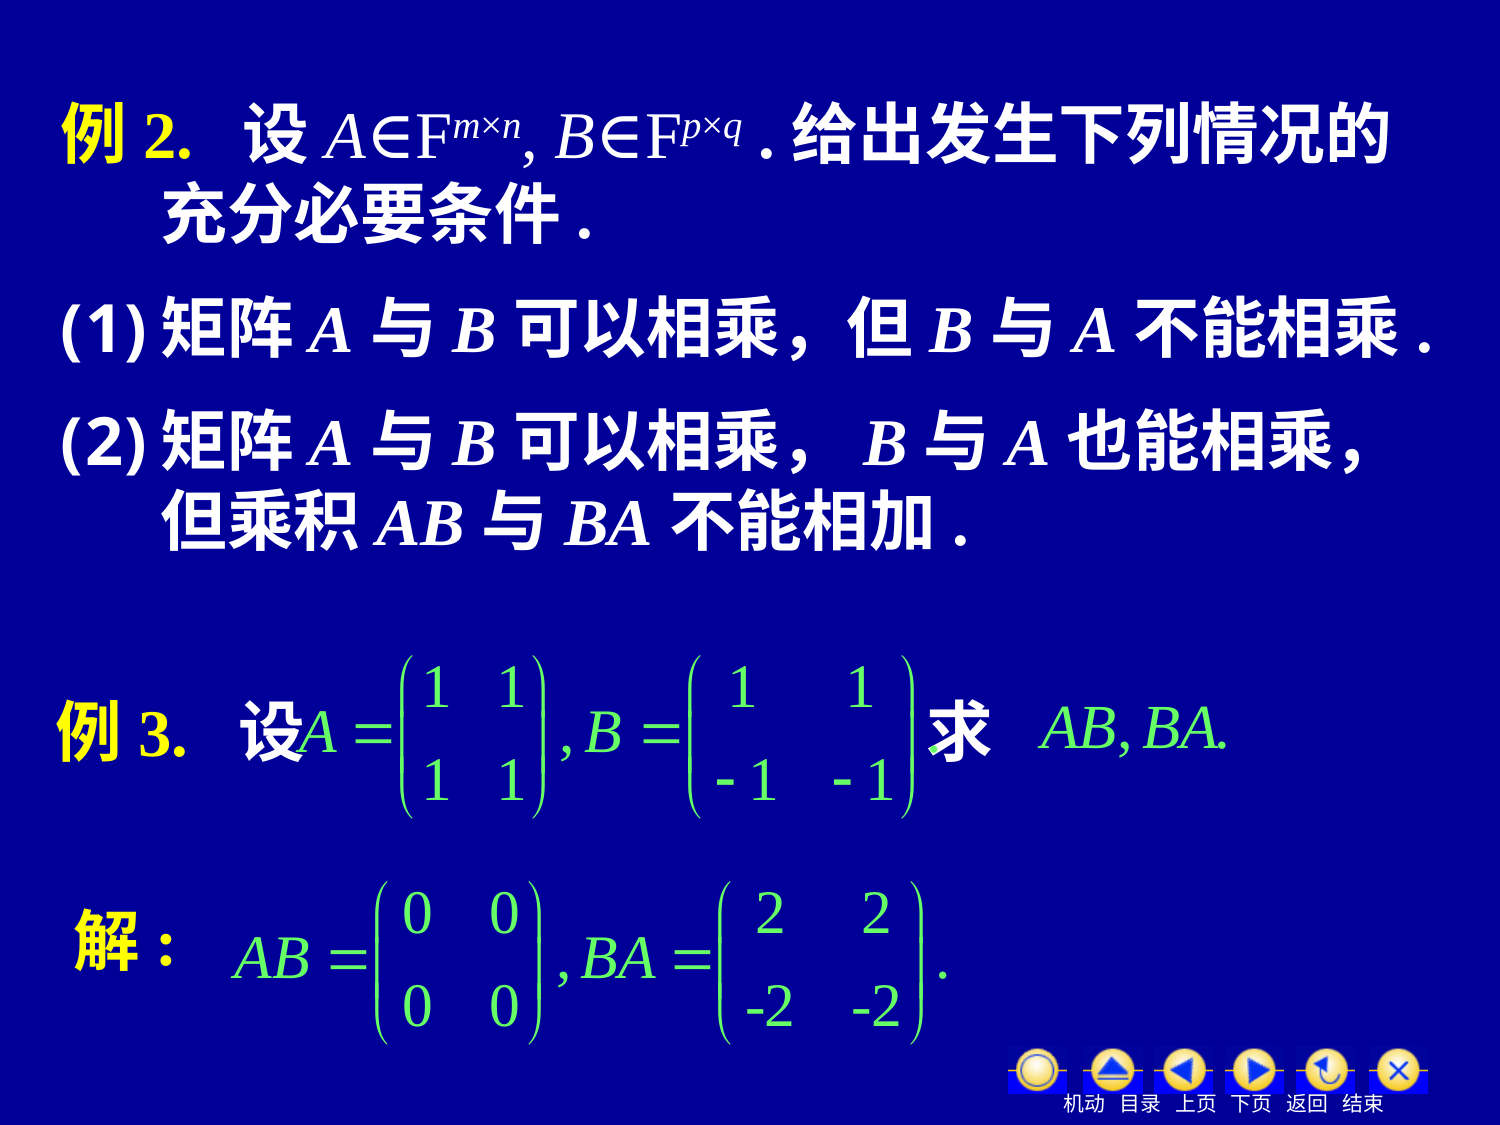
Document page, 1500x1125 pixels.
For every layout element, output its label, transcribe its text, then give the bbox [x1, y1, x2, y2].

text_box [1027, 690, 1237, 773]
text_box 解: [58, 891, 174, 987]
text_box 例3. 设 求 [949, 681, 1070, 777]
picture [1154, 1046, 1213, 1094]
picture [1008, 1046, 1067, 1094]
picture [1225, 1046, 1284, 1094]
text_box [285, 644, 945, 829]
picture [1083, 1046, 1143, 1094]
text_box 例3. 设 求 [41, 681, 280, 777]
picture [1296, 1046, 1355, 1094]
picture [1369, 1046, 1428, 1094]
text_box 例2. 设A∈Fm×n, B∈Fp×q .给出发生下列情况的充分必要条件. 矩阵A与B可以相乘，但B与A不能相乘. 矩阵A与B可以相乘，B与A也能相乘，但乘积AB与BA不能相加. [45, 84, 1442, 566]
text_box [220, 870, 957, 1055]
